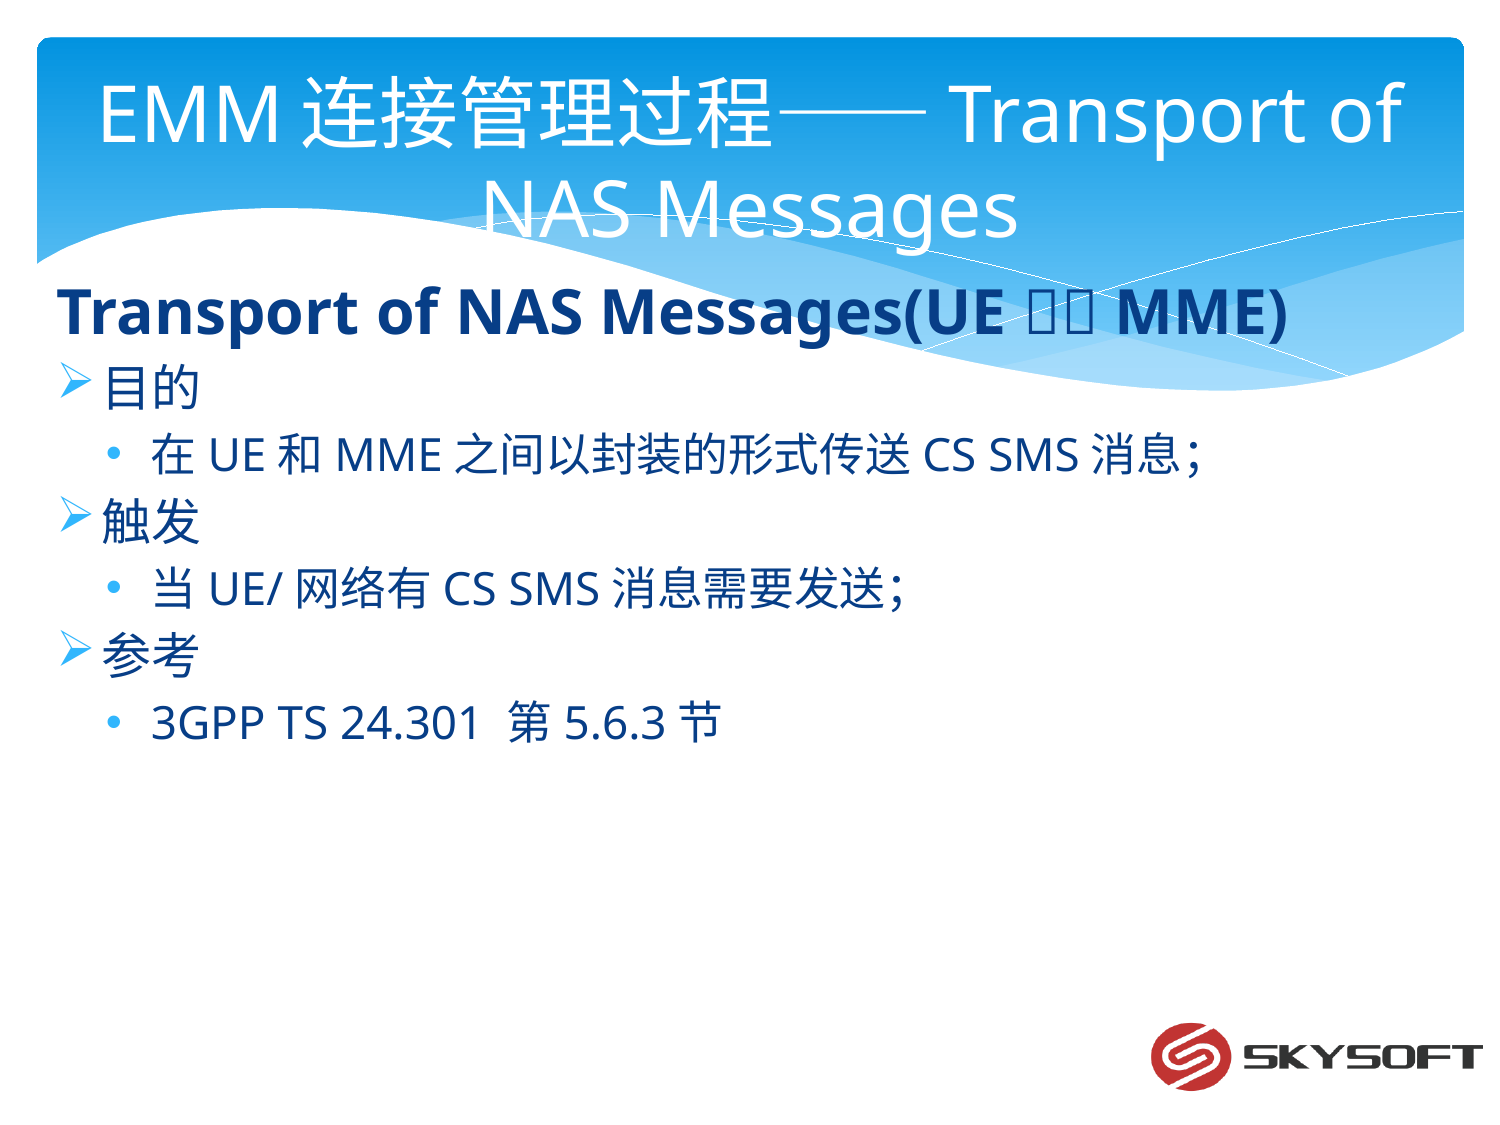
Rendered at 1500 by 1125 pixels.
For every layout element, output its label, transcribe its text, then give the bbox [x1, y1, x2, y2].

title EMM连接管理过程——Transport of NAS Messages [75, 55, 1425, 261]
picture [1459, 1021, 1483, 1092]
list Transport of NAS Messages(UE  MME) 目的 在UE和MME之间以封装的形式传送CS SMS消息； 触发 当UE/网络有CS SMS消息需要发送； 参考 3GPP TS 24.301 第5.6.3节 [41, 279, 1459, 1125]
